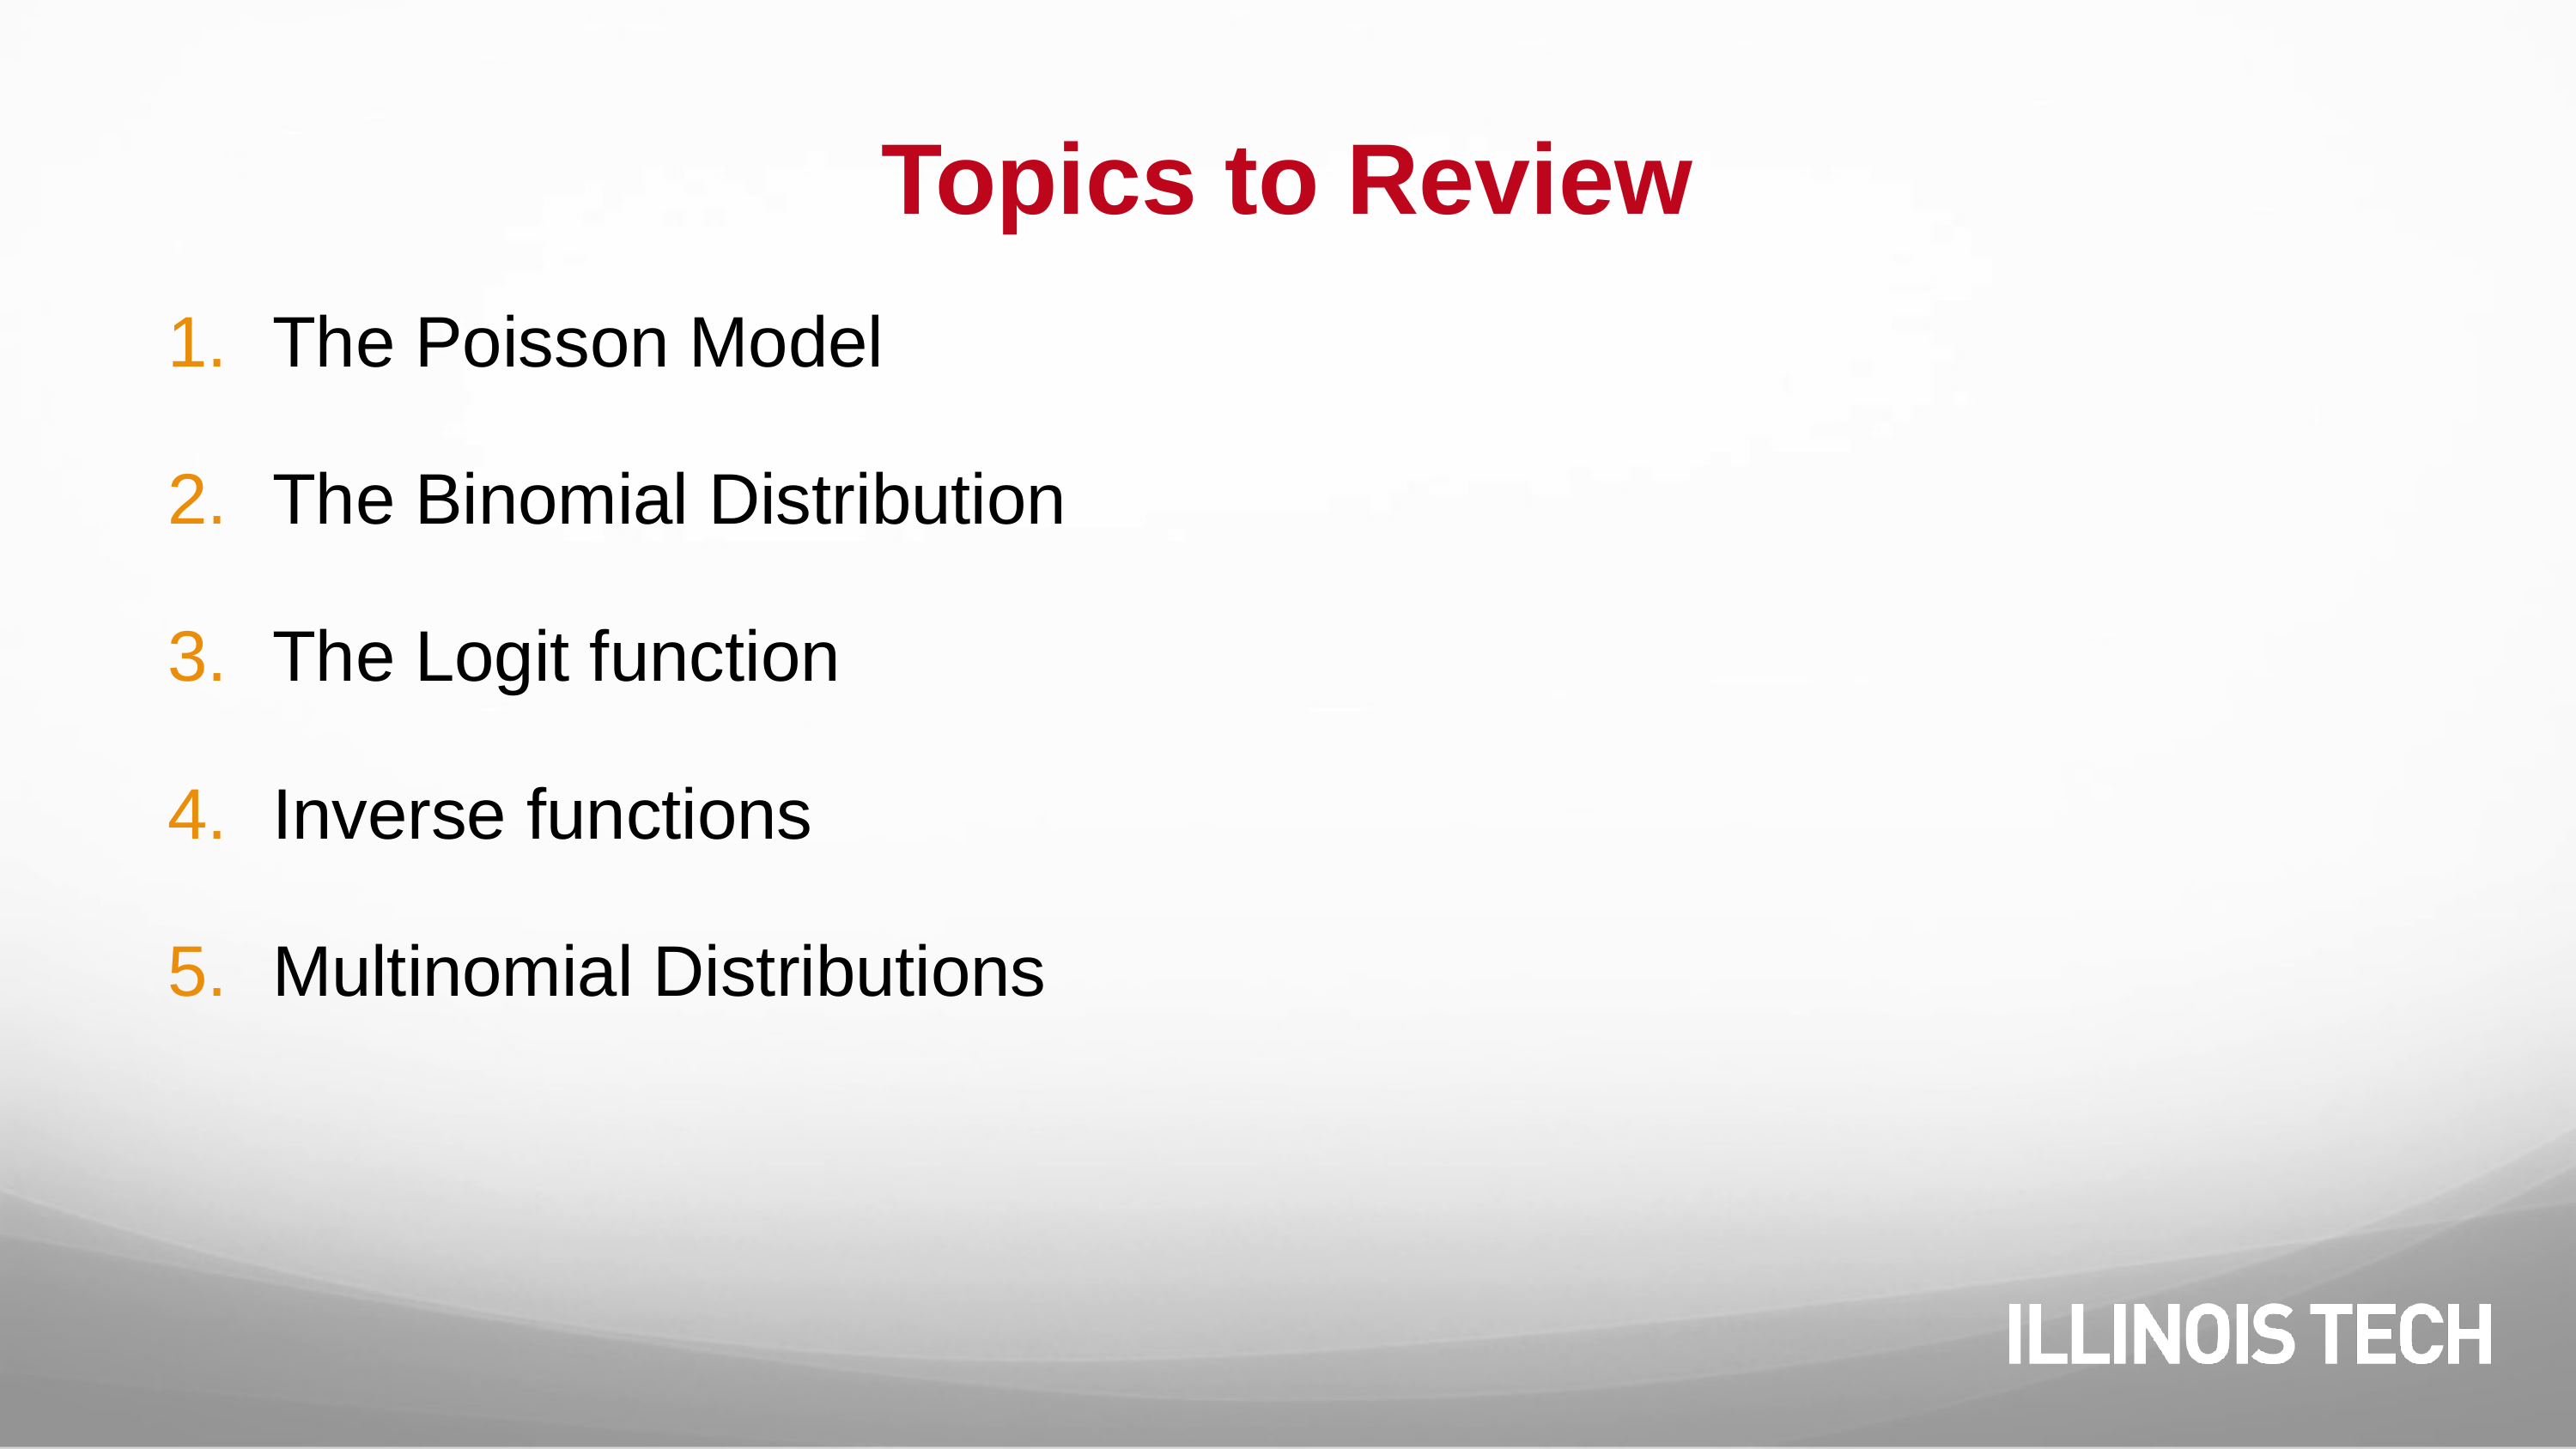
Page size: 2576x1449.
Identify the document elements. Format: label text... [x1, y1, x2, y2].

title Topics to Review [155, 22, 2421, 241]
list The Poisson Model The Binomial Distribution The Logit function Inverse functions Multinomial Distributions [155, 288, 2421, 1259]
picture [0, 0, 2576, 1449]
